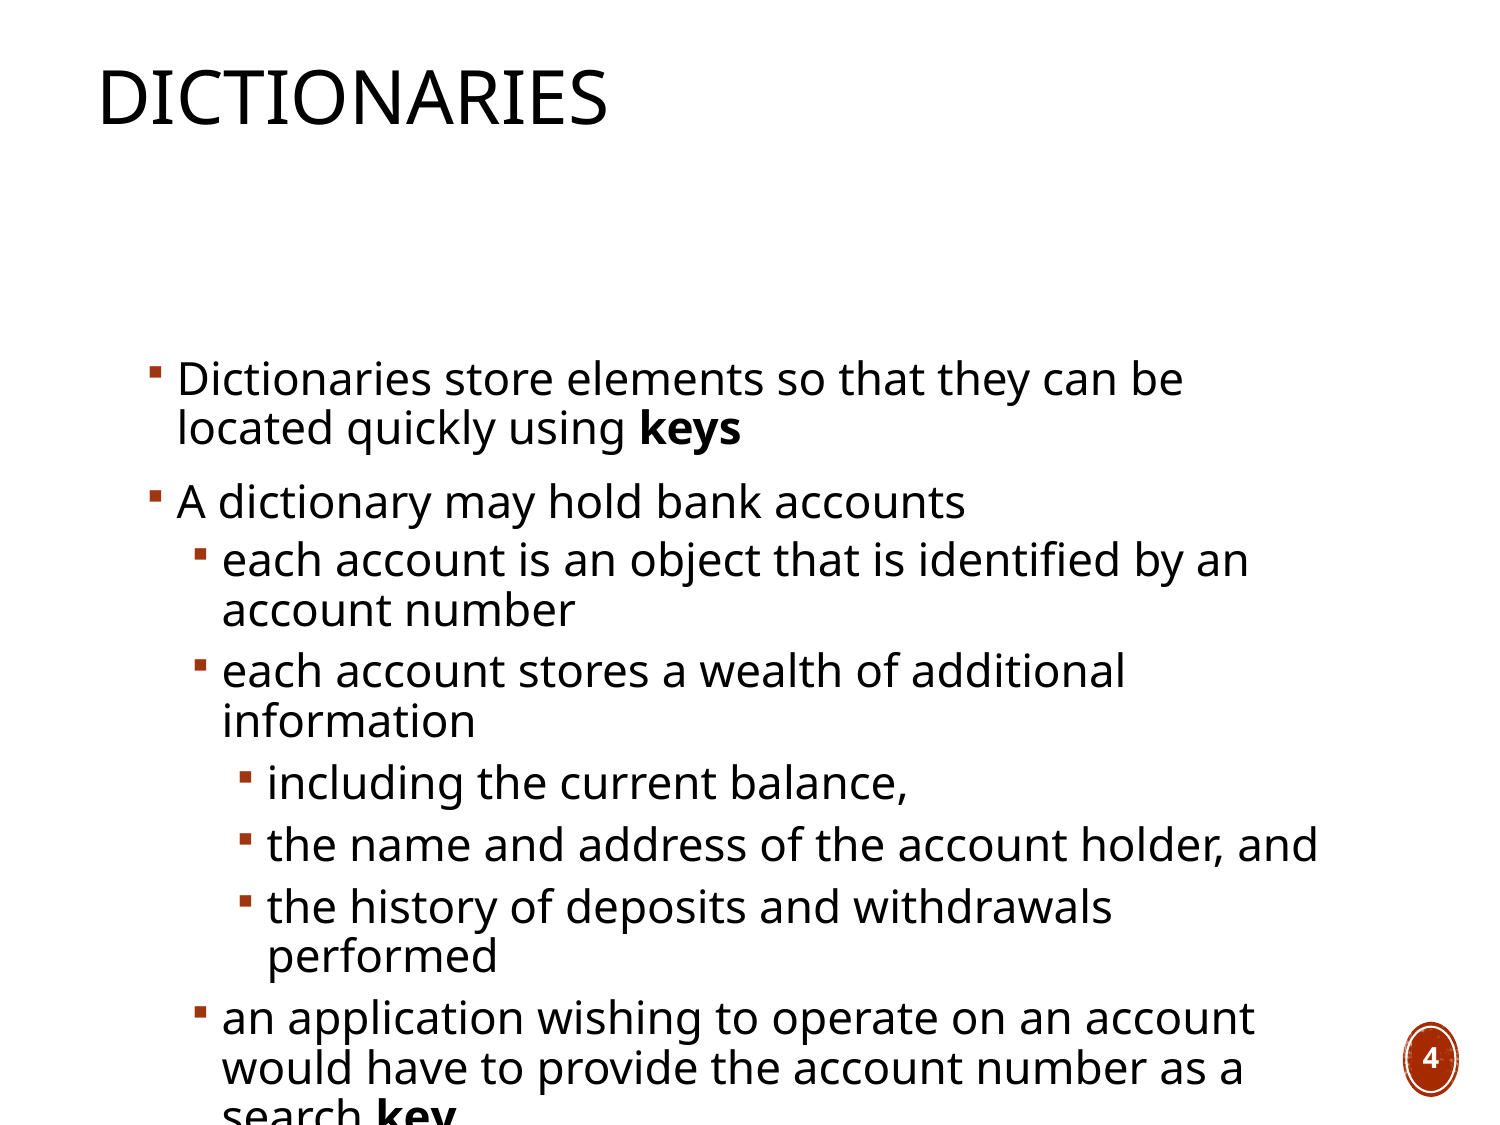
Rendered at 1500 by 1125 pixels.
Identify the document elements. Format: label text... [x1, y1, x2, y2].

list Dictionaries store elements so that they can be located quickly using keys A dictionary may hold bank accounts each account is an object that is identified by an account number each account stores a wealth of additional information including the current balance, the name and address of the account holder, and the history of deposits and withdrawals performed an application wishing to operate on an account would have to provide the account number as a search key [131, 348, 1370, 1013]
slide_number 4 [1391, 1028, 1471, 1089]
title Dictionaries [81, 0, 1319, 232]
